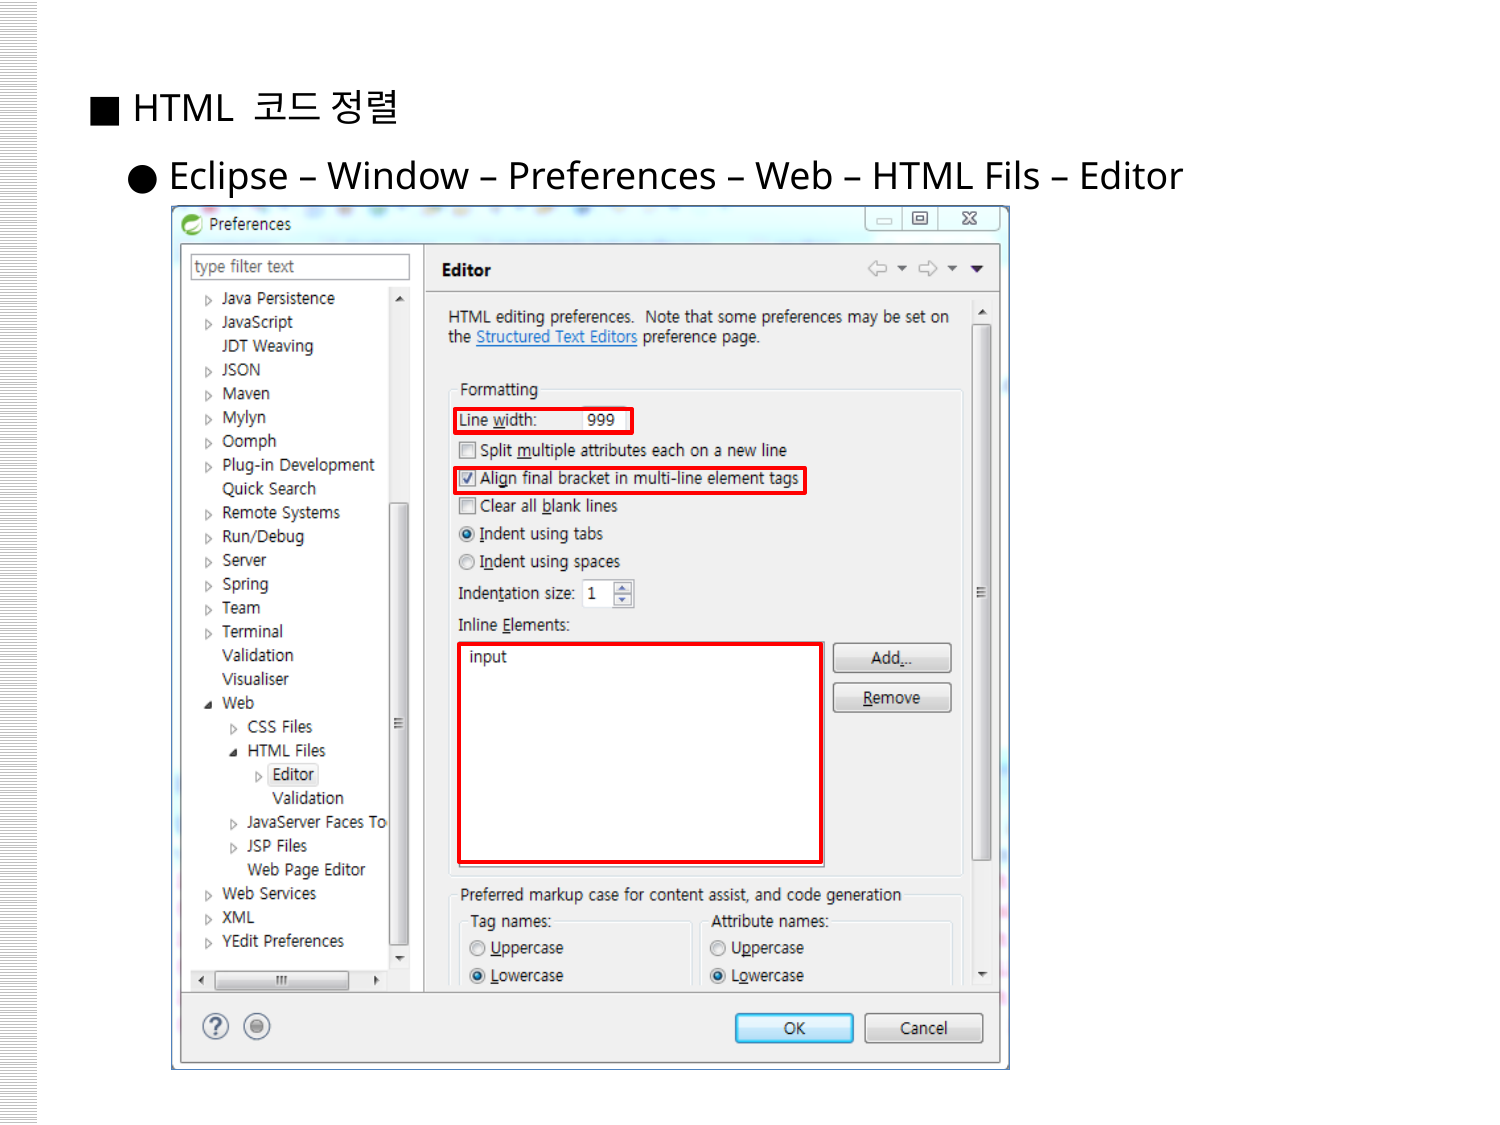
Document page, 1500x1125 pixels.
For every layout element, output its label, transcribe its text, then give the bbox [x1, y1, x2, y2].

picture [170, 205, 1010, 1070]
text_box ■ HTML 코드 정렬 ● Eclipse – Window – Preferences – Web – HTML Fils – Editor [72, 54, 1229, 205]
